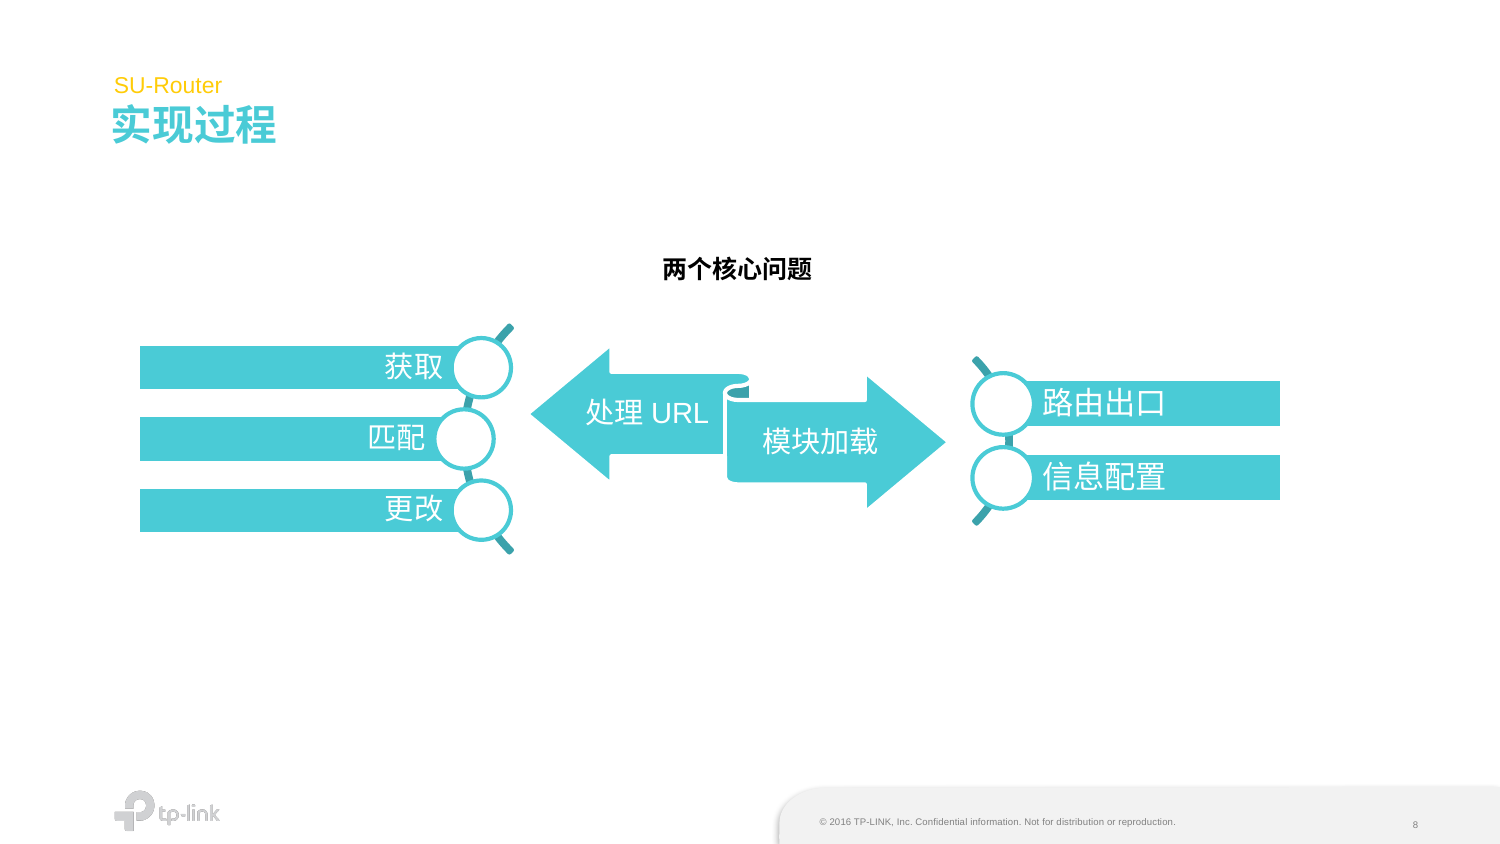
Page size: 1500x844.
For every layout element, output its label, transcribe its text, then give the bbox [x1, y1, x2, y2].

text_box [135, 319, 516, 558]
title 实现过程 [95, 96, 1428, 210]
text_box 两个核心问题 [648, 239, 828, 277]
list SU-Router [99, 63, 1428, 96]
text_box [971, 354, 1284, 528]
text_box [526, 278, 950, 540]
